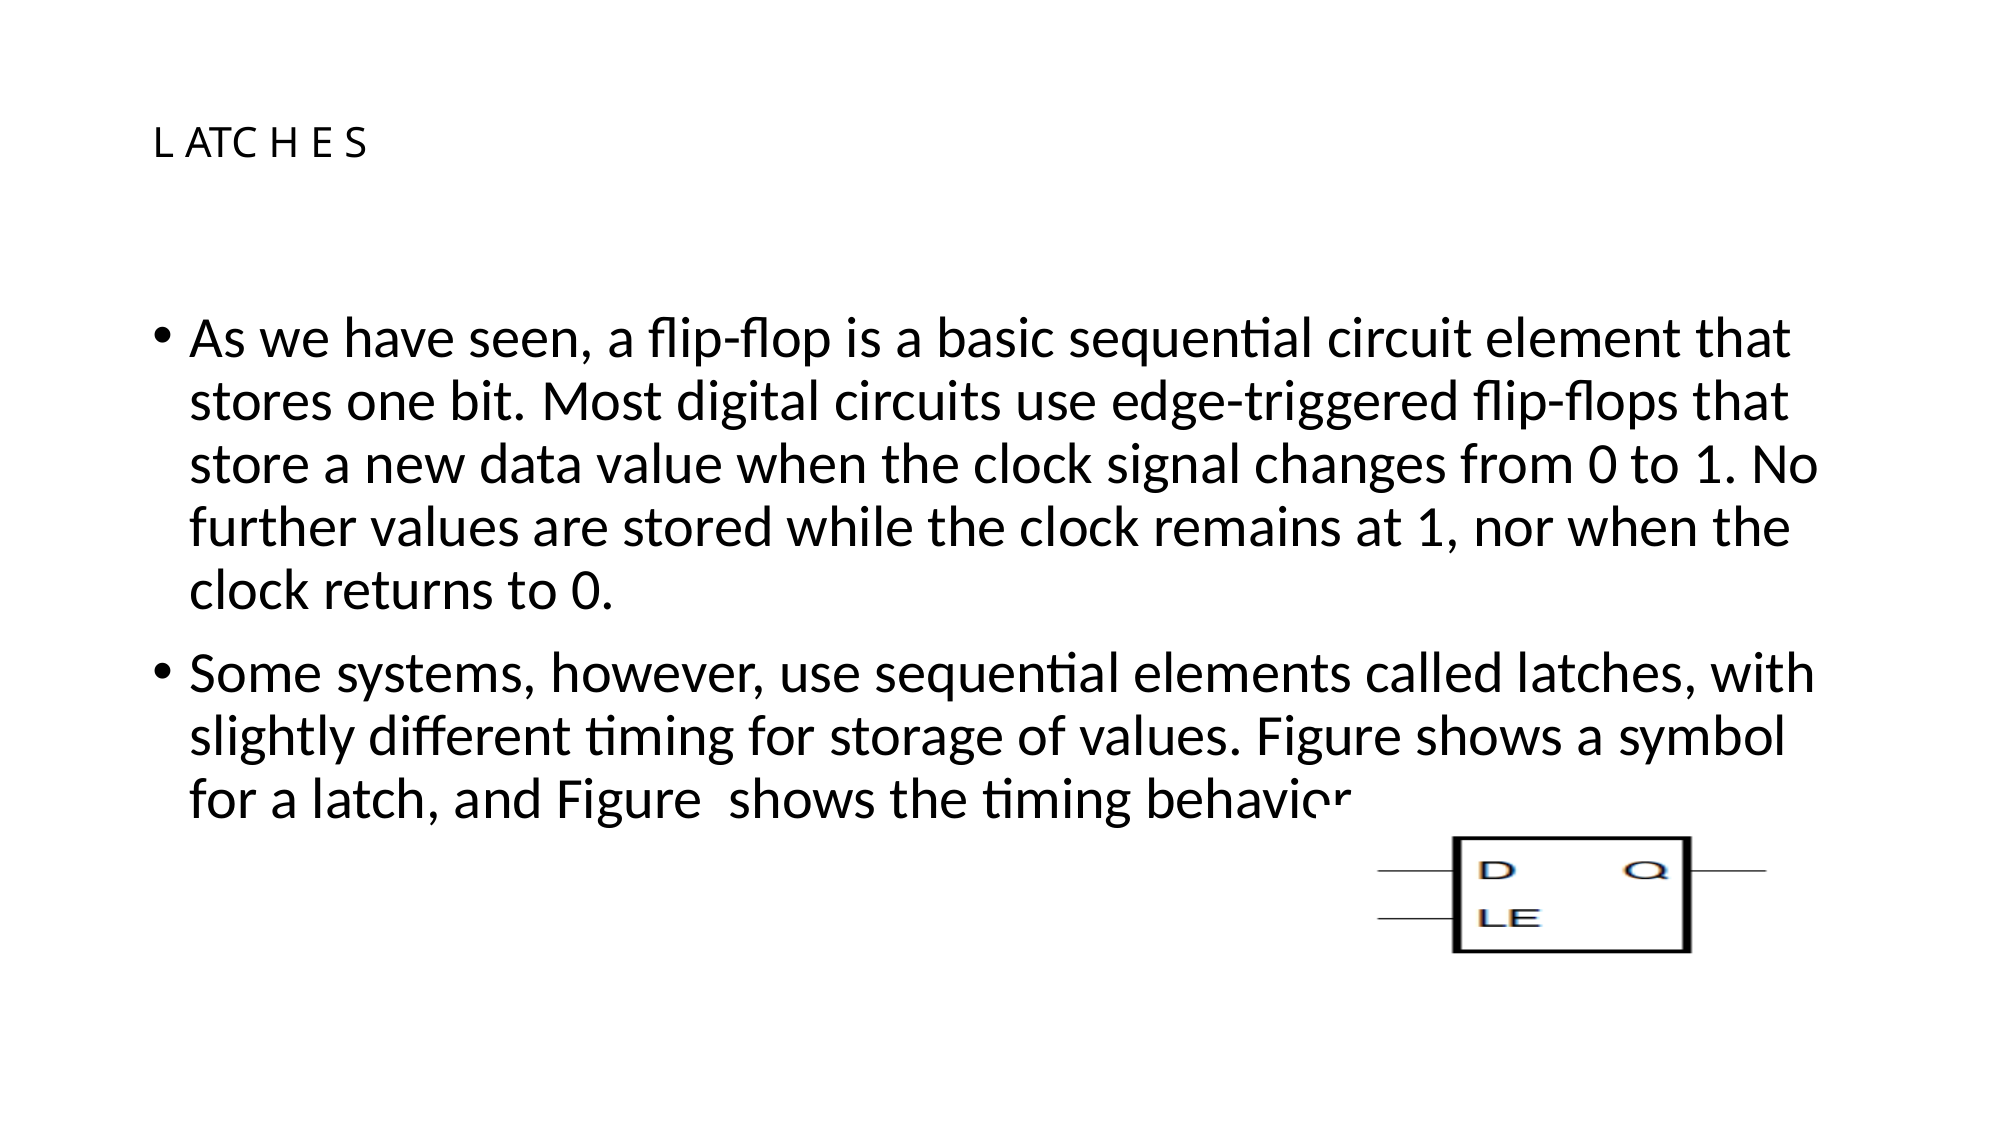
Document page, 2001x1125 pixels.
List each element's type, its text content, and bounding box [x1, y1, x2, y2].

list As we have seen, a flip-flop is a basic sequential circuit element that stores one bit. Most digital circuits use edge-triggered flip-flops that store a new data value when the clock signal changes from 0 to 1. No further values are stored while the clock remains at 1, nor when the clock returns to 0. Some systems, however, use sequential elements called latches, with slightly different timing for storage of values. Figure shows a symbol for a latch, and Figure shows the timing behavior. [137, 299, 1863, 1014]
picture [1316, 805, 1812, 971]
title L ATC H E S [137, 59, 1863, 278]
